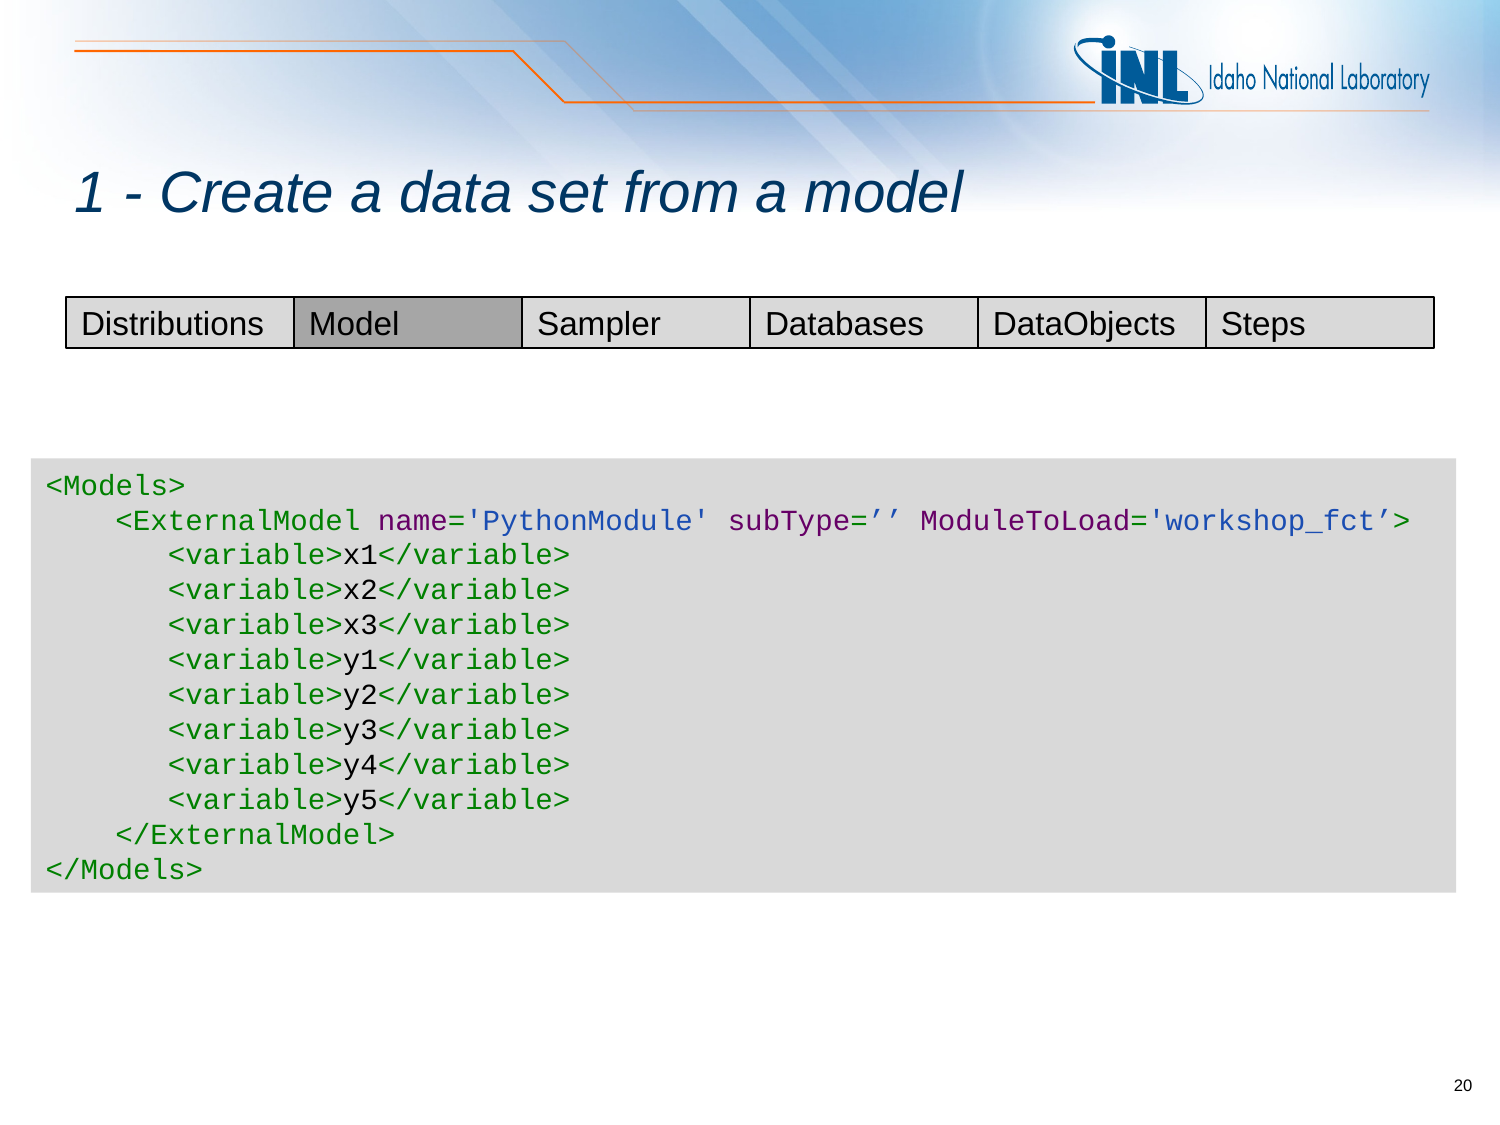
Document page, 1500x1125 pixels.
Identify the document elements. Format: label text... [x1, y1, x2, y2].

title 1 - Create a data set from a model [74, 164, 1426, 227]
text_box Sampler [521, 296, 749, 349]
picture [0, 0, 1500, 1125]
text_box Model [294, 296, 521, 349]
text_box Steps [1206, 296, 1434, 349]
text_box Databases [749, 296, 977, 349]
text_box Distributions [66, 296, 294, 349]
slide_number 20 [1429, 1074, 1473, 1096]
text_box DataObjects [977, 296, 1206, 349]
text_box <Models> <ExternalModel name='PythonModule' subType=’’ ModuleToLoad='workshop_fct’> <variable>x1</variable> <variable>x2</variable> <variable>x3</variable> <variable>y1</variable> <variable>y2</variable> <variable>y3</variable> <variable>y4</variable> <variable>y5</variable> </ExternalModel> </Models> [30, 458, 1457, 893]
